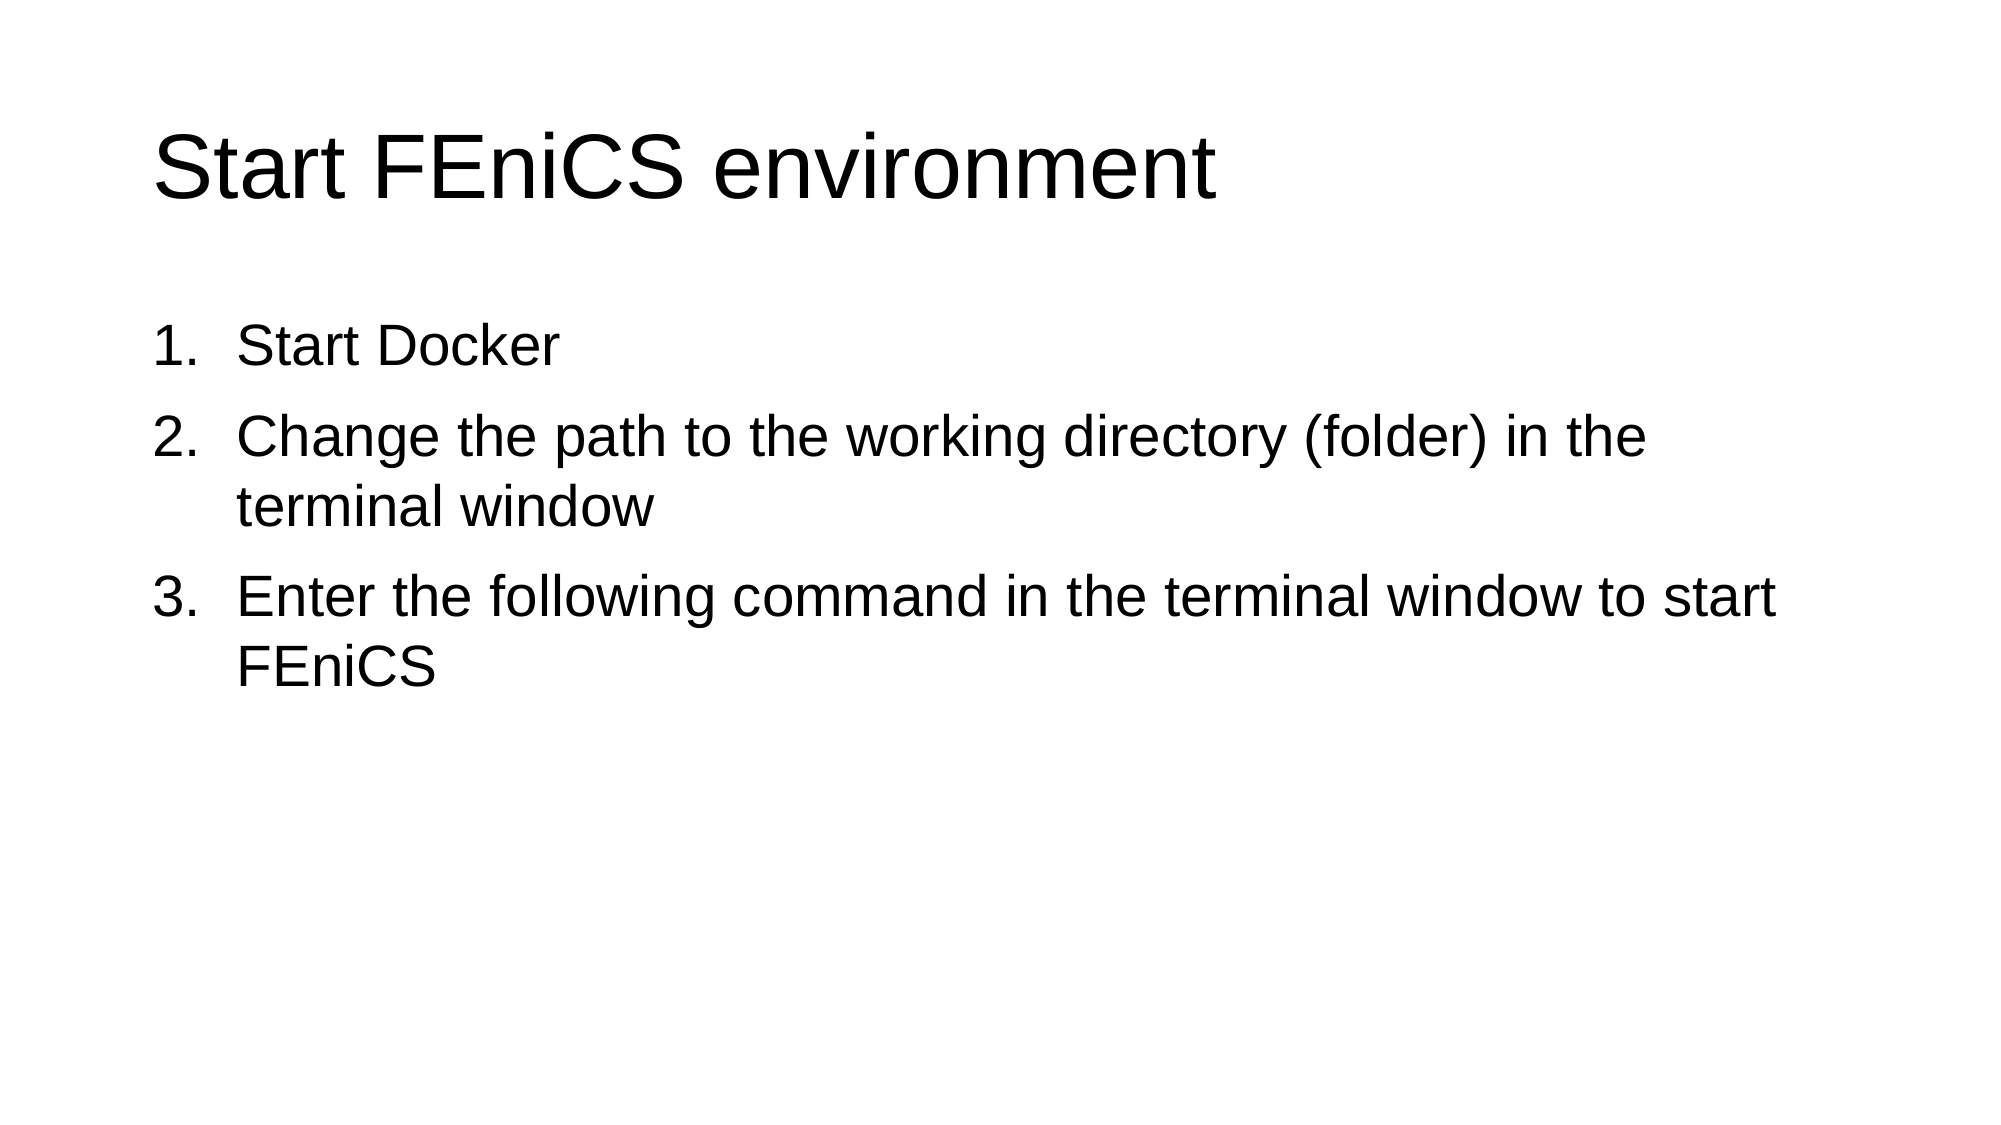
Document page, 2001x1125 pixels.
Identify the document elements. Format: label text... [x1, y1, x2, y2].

title Start FEniCS environment [137, 59, 1863, 278]
list Start Docker Change the path to the working directory (folder) in the terminal window Enter the following command in the terminal window to start FEniCS [137, 299, 1863, 1014]
